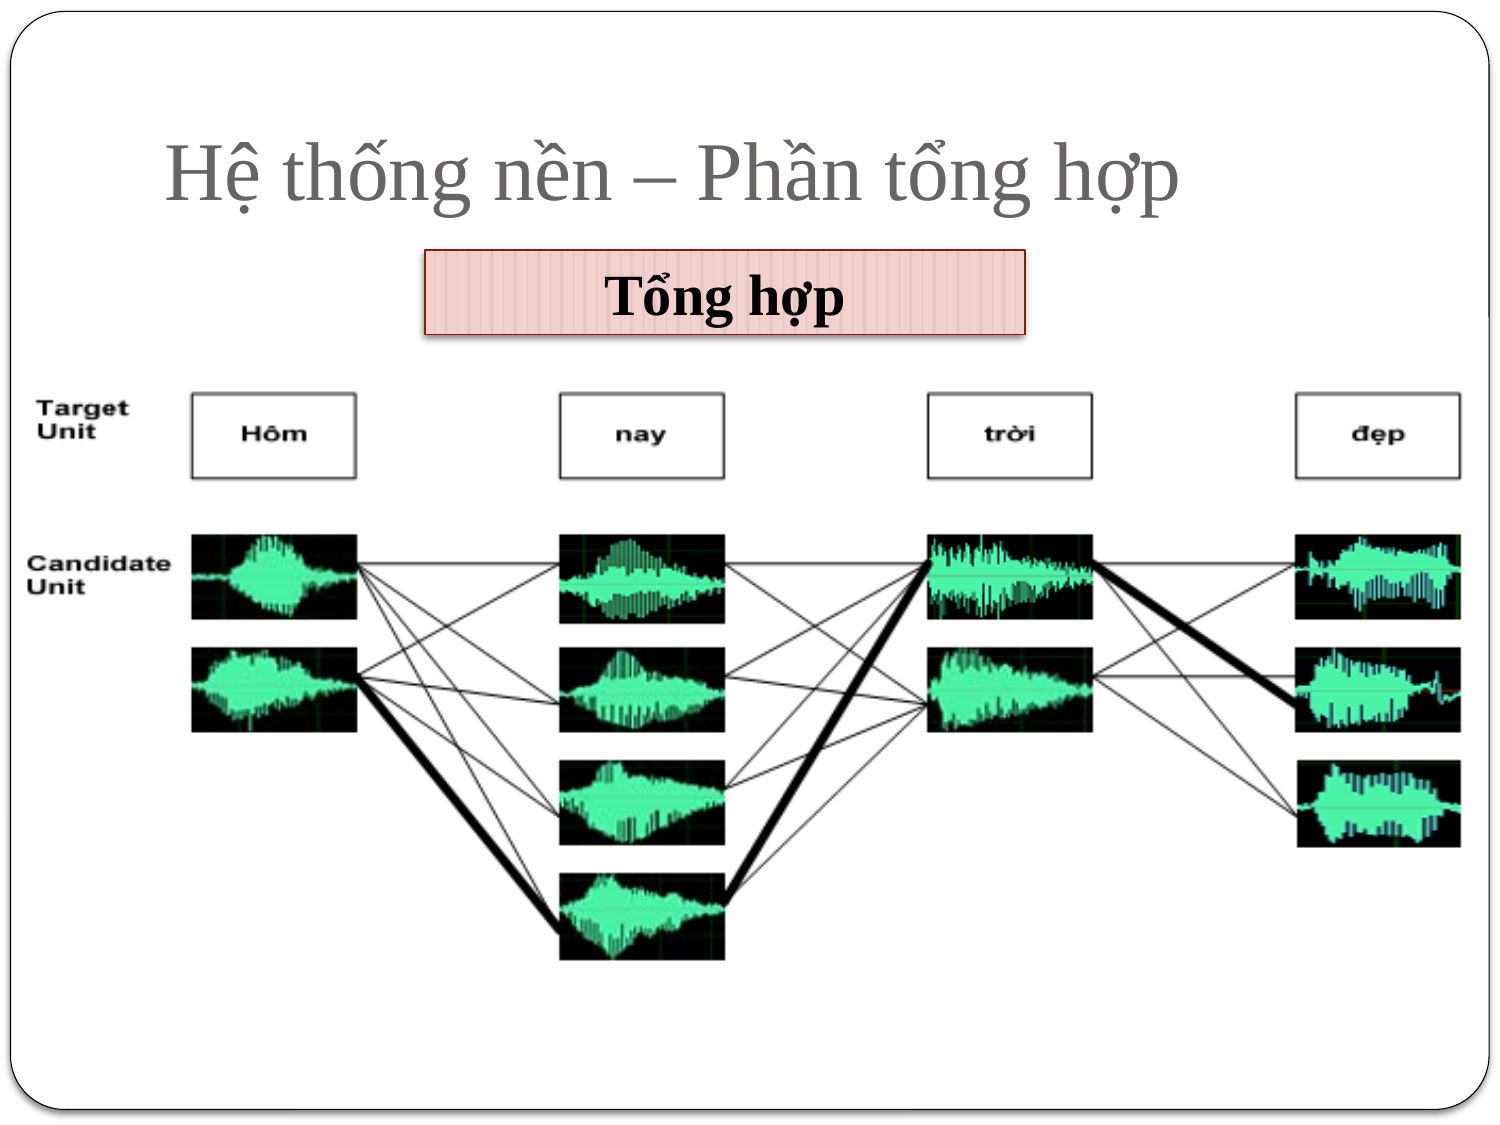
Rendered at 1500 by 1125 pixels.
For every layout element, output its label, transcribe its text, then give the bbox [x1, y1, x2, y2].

title Hệ thống nền – Phần tổng hợp [150, 45, 1425, 233]
picture [24, 388, 1472, 963]
text_box [25, 0, 76, 27]
text_box Tổng hợp [424, 249, 1026, 335]
